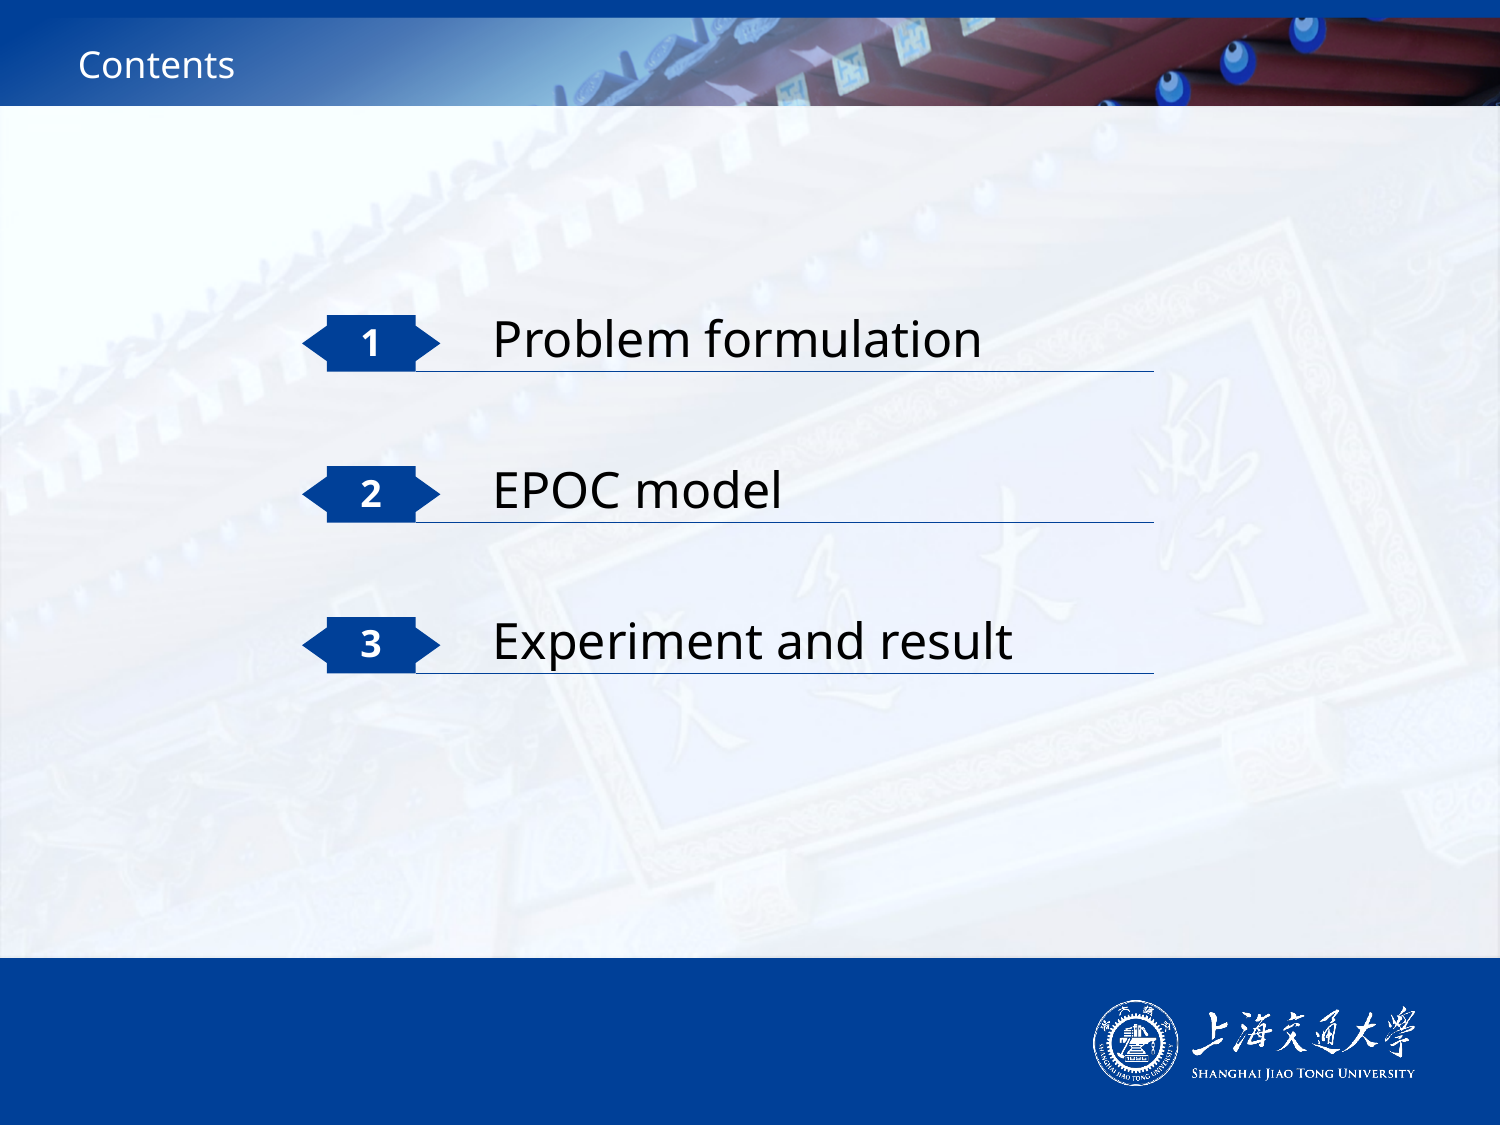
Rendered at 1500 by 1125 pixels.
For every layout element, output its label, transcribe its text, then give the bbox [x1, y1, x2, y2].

text_box EPOC model [478, 450, 1198, 526]
text_box Experiment and result [478, 601, 1198, 677]
title Contents [53, 38, 1116, 94]
text_box Problem formulation [478, 299, 1198, 375]
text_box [302, 606, 441, 680]
picture [1093, 1000, 1415, 1086]
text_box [302, 455, 441, 529]
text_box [302, 304, 441, 378]
picture [0, 18, 1500, 958]
